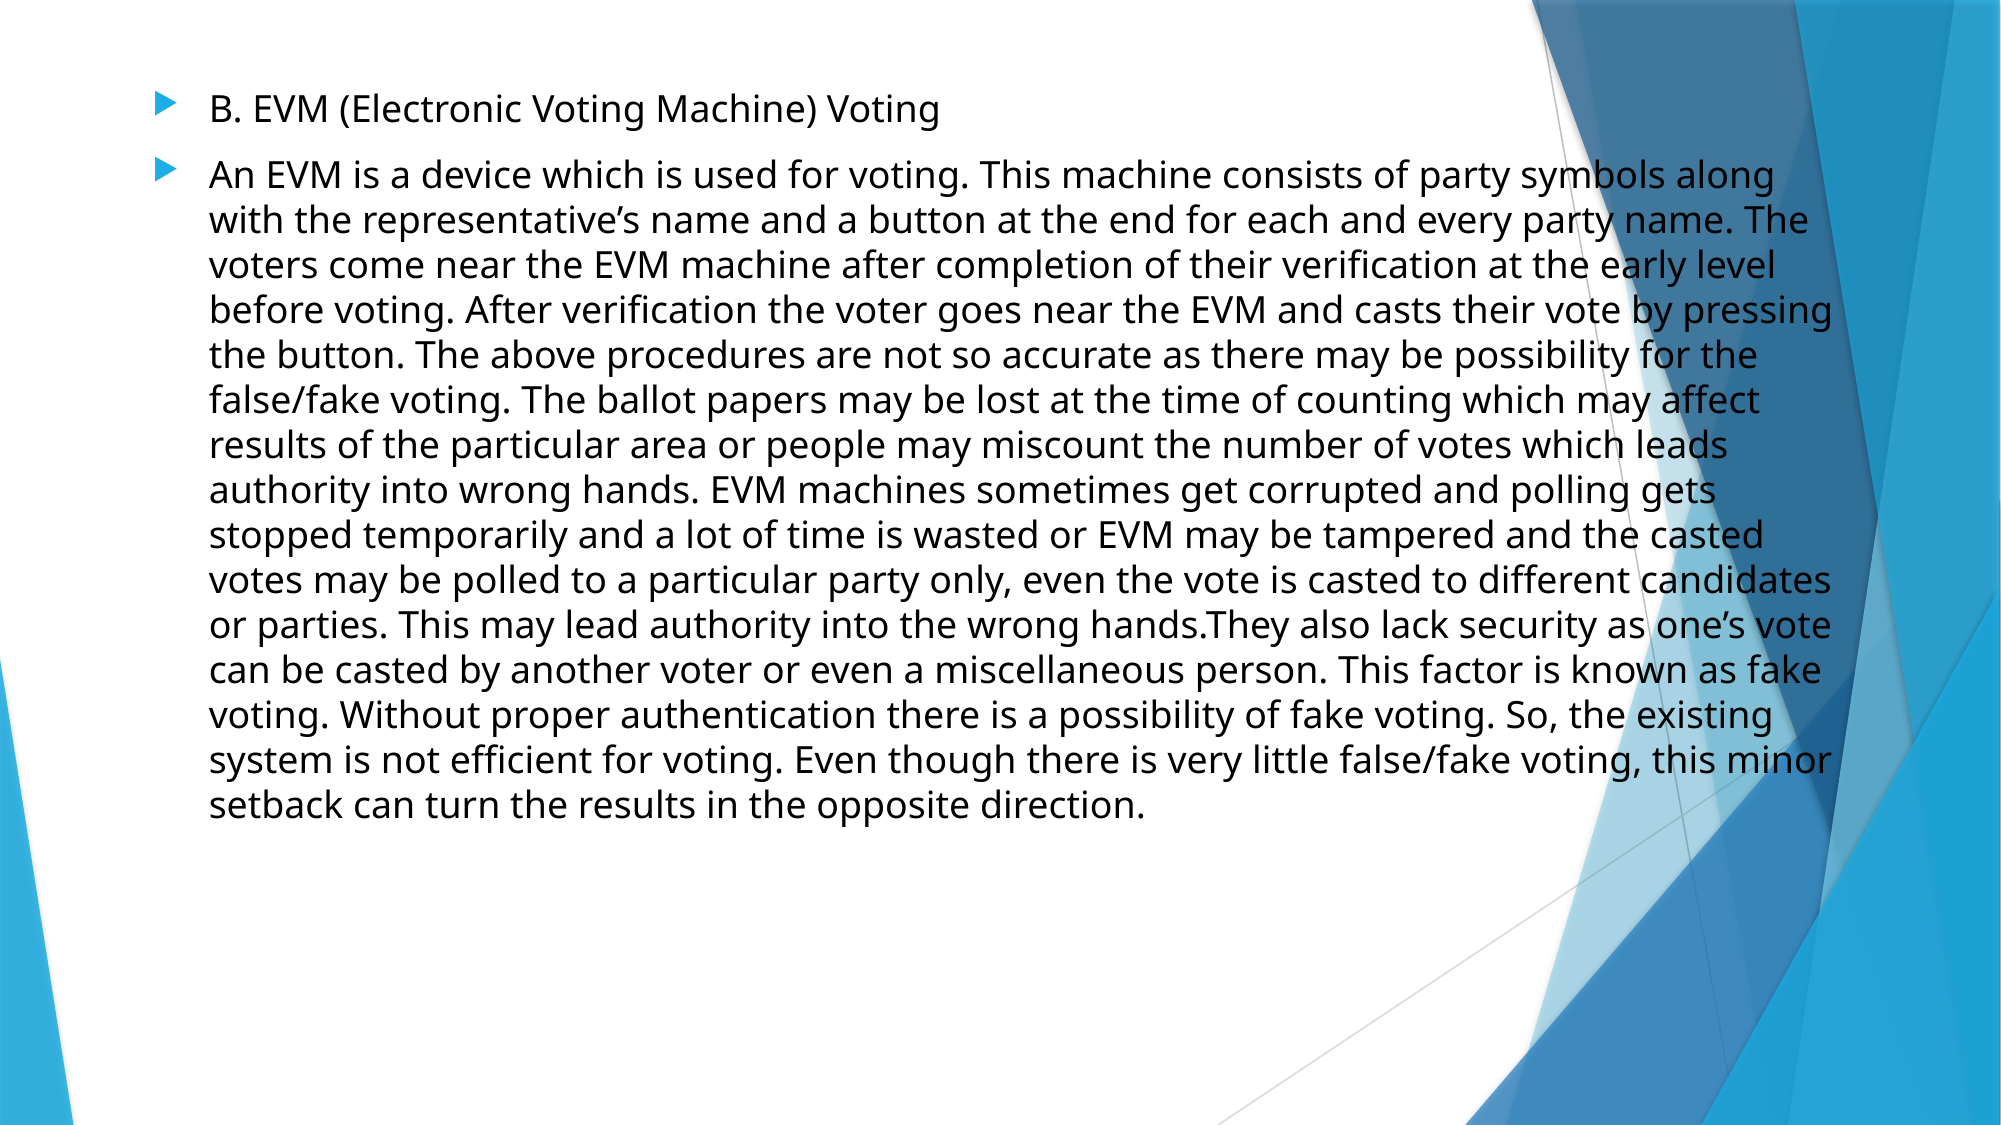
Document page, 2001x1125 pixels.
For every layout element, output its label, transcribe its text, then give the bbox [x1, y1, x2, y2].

list B. EVM (Electronic Voting Machine) Voting An EVM is a device which is used for voting. This machine consists of party symbols along with the representative’s name and a button at the end for each and every party name. The voters come near the EVM machine after completion of their verification at the early level before voting. After verification the voter goes near the EVM and casts their vote by pressing the button. The above procedures are not so accurate as there may be possibility for the false/fake voting. The ballot papers may be lost at the time of counting which may affect results of the particular area or people may miscount the number of votes which leads authority into wrong hands. EVM machines sometimes get corrupted and polling gets stopped temporarily and a lot of time is wasted or EVM may be tampered and the casted votes may be polled to a particular party only, even the vote is casted to different candidates or parties. This may lead authority into the wrong hands.They also lack security as one’s vote can be casted by another voter or even a miscellaneous person. This factor is known as fake voting. Without proper authentication there is a possibility of fake voting. So, the existing system is not efficient for voting. Even though there is very little false/fake voting, this minor setback can turn the results in the opposite direction. [137, 77, 1863, 1014]
